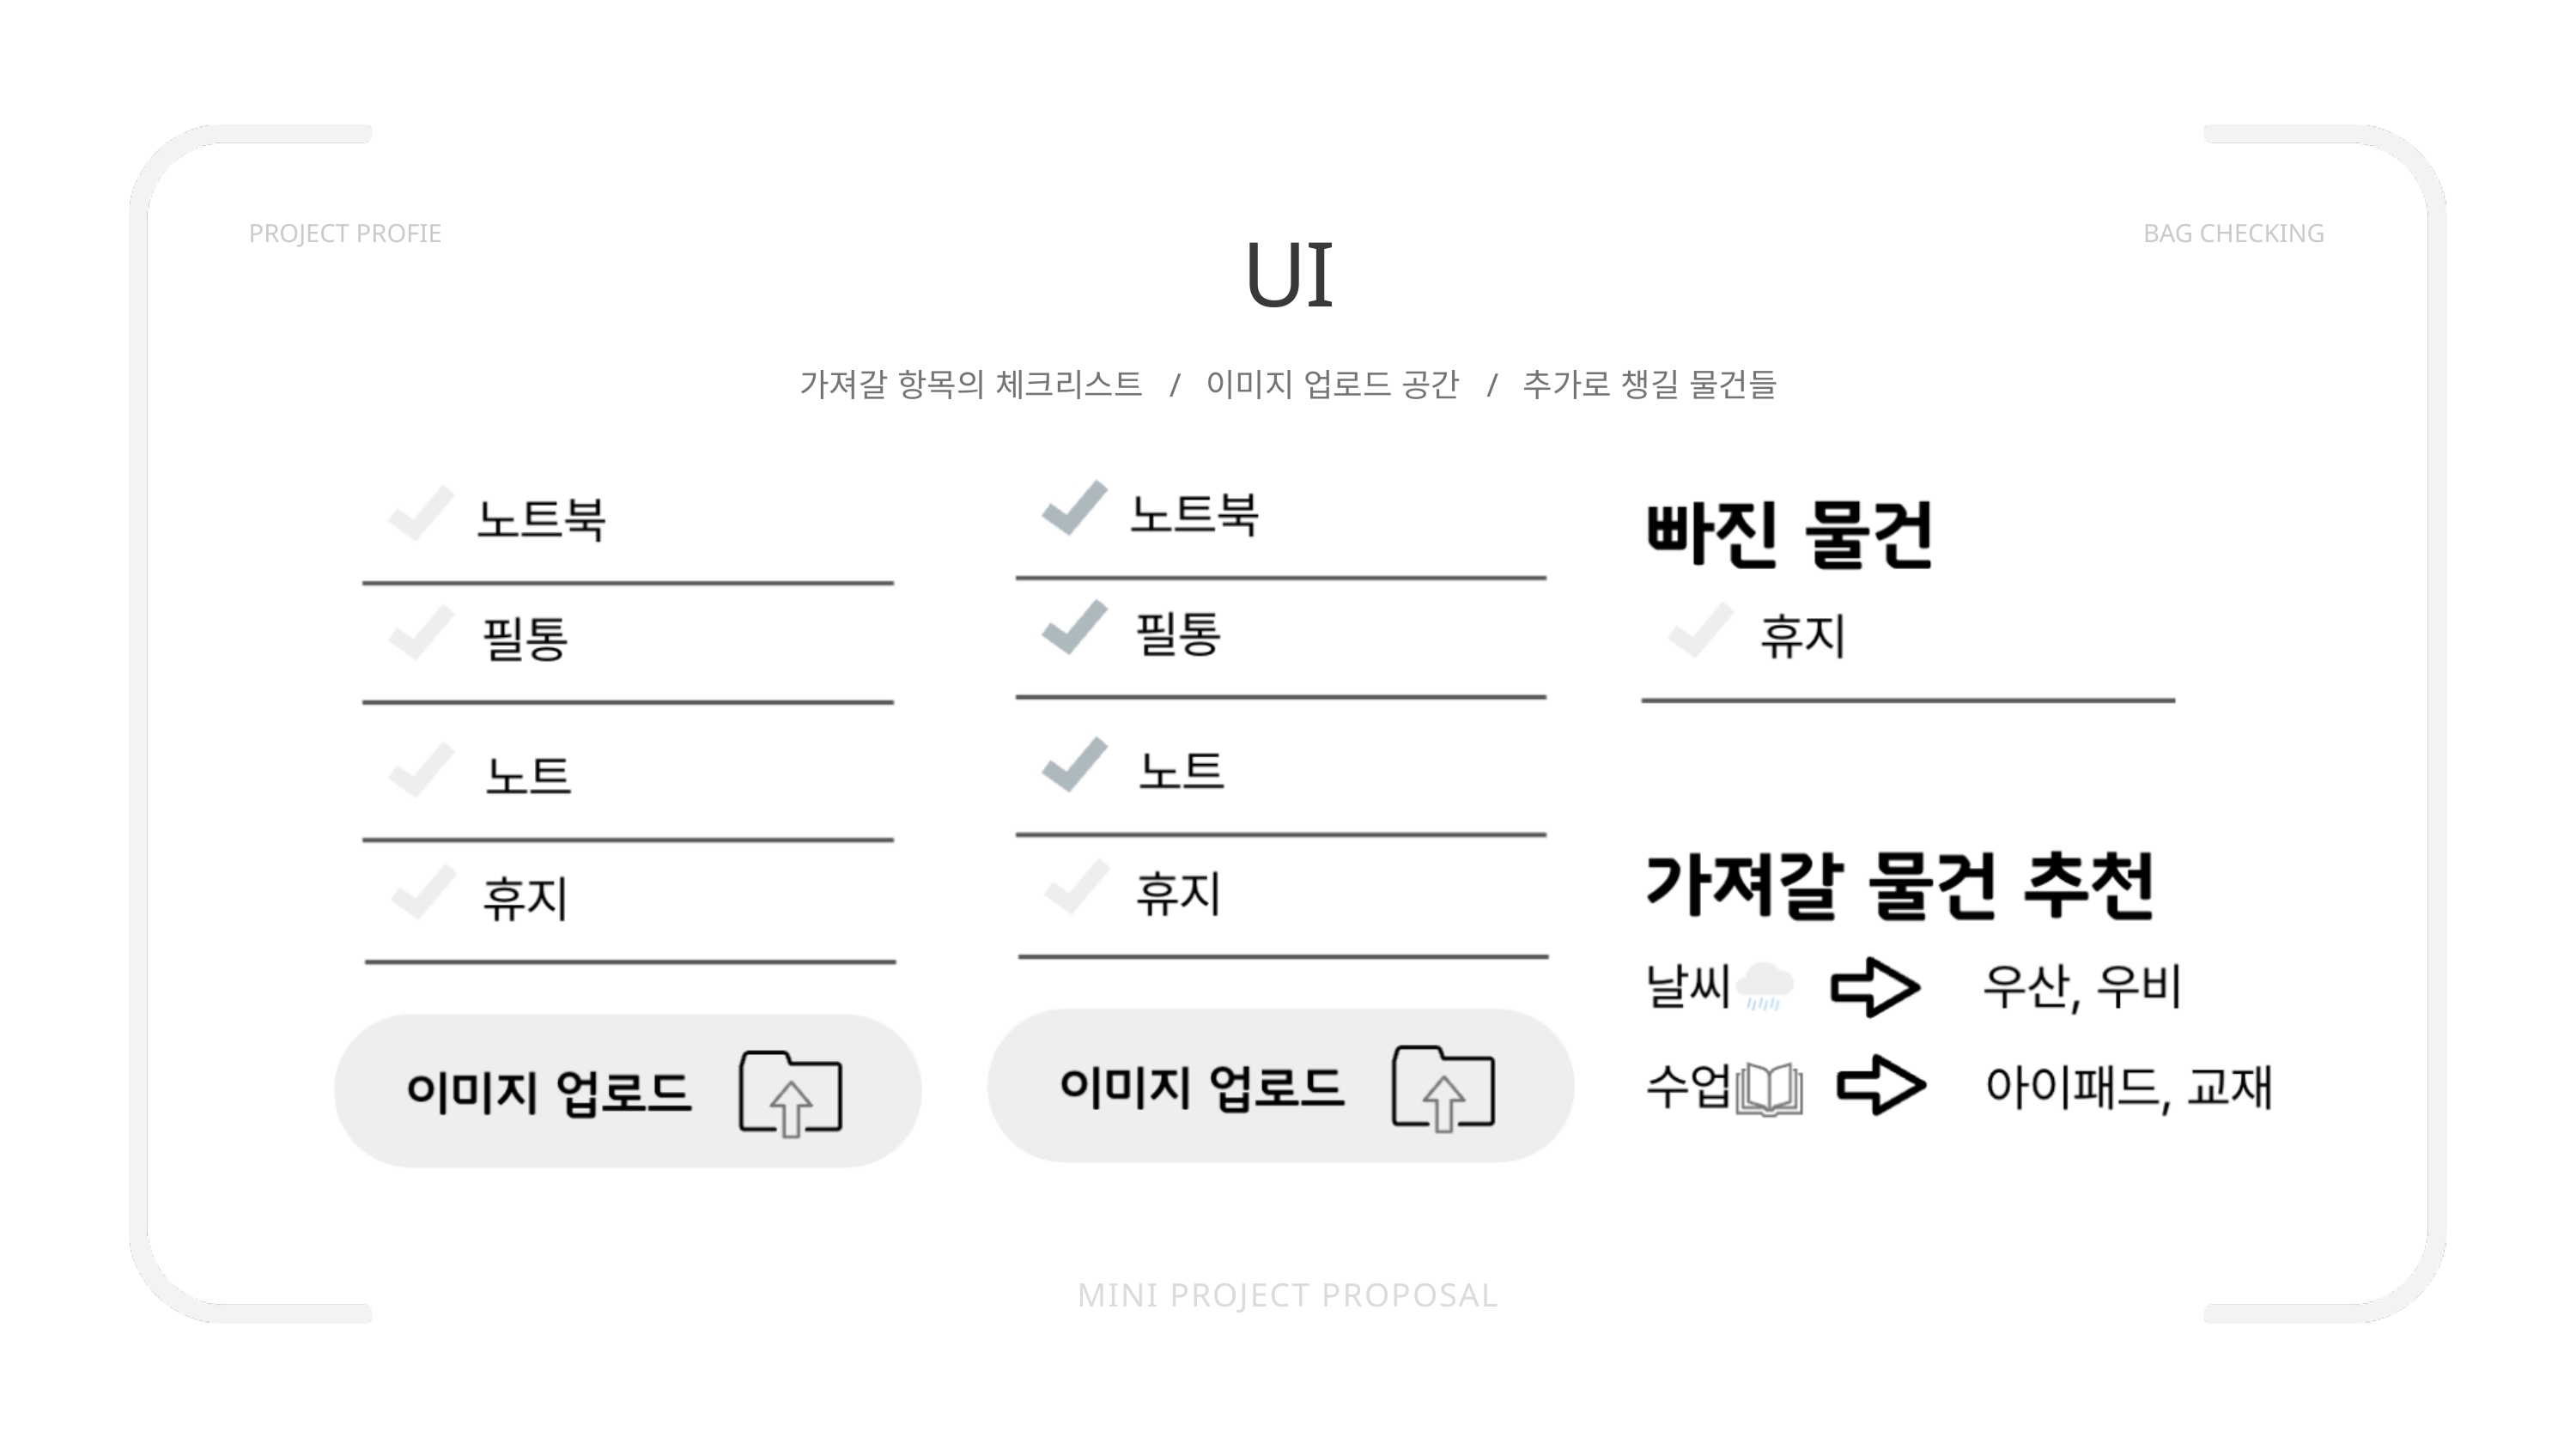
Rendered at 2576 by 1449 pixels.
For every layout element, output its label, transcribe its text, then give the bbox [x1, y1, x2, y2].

text_box MINI PROJECT PROPOSAL [876, 1273, 1700, 1319]
picture [128, 124, 1625, 1324]
text_box PROJECT PROFIE [376, 216, 582, 251]
text_box 가져갈 항목의 체크리스트 / 이미지 업로드 공간 / 추가로 챙길 물건들 [656, 354, 1922, 399]
text_box BAG CHECKING [1992, 216, 2199, 251]
text_box UI [651, 212, 1927, 338]
picture [1625, 124, 2448, 1324]
